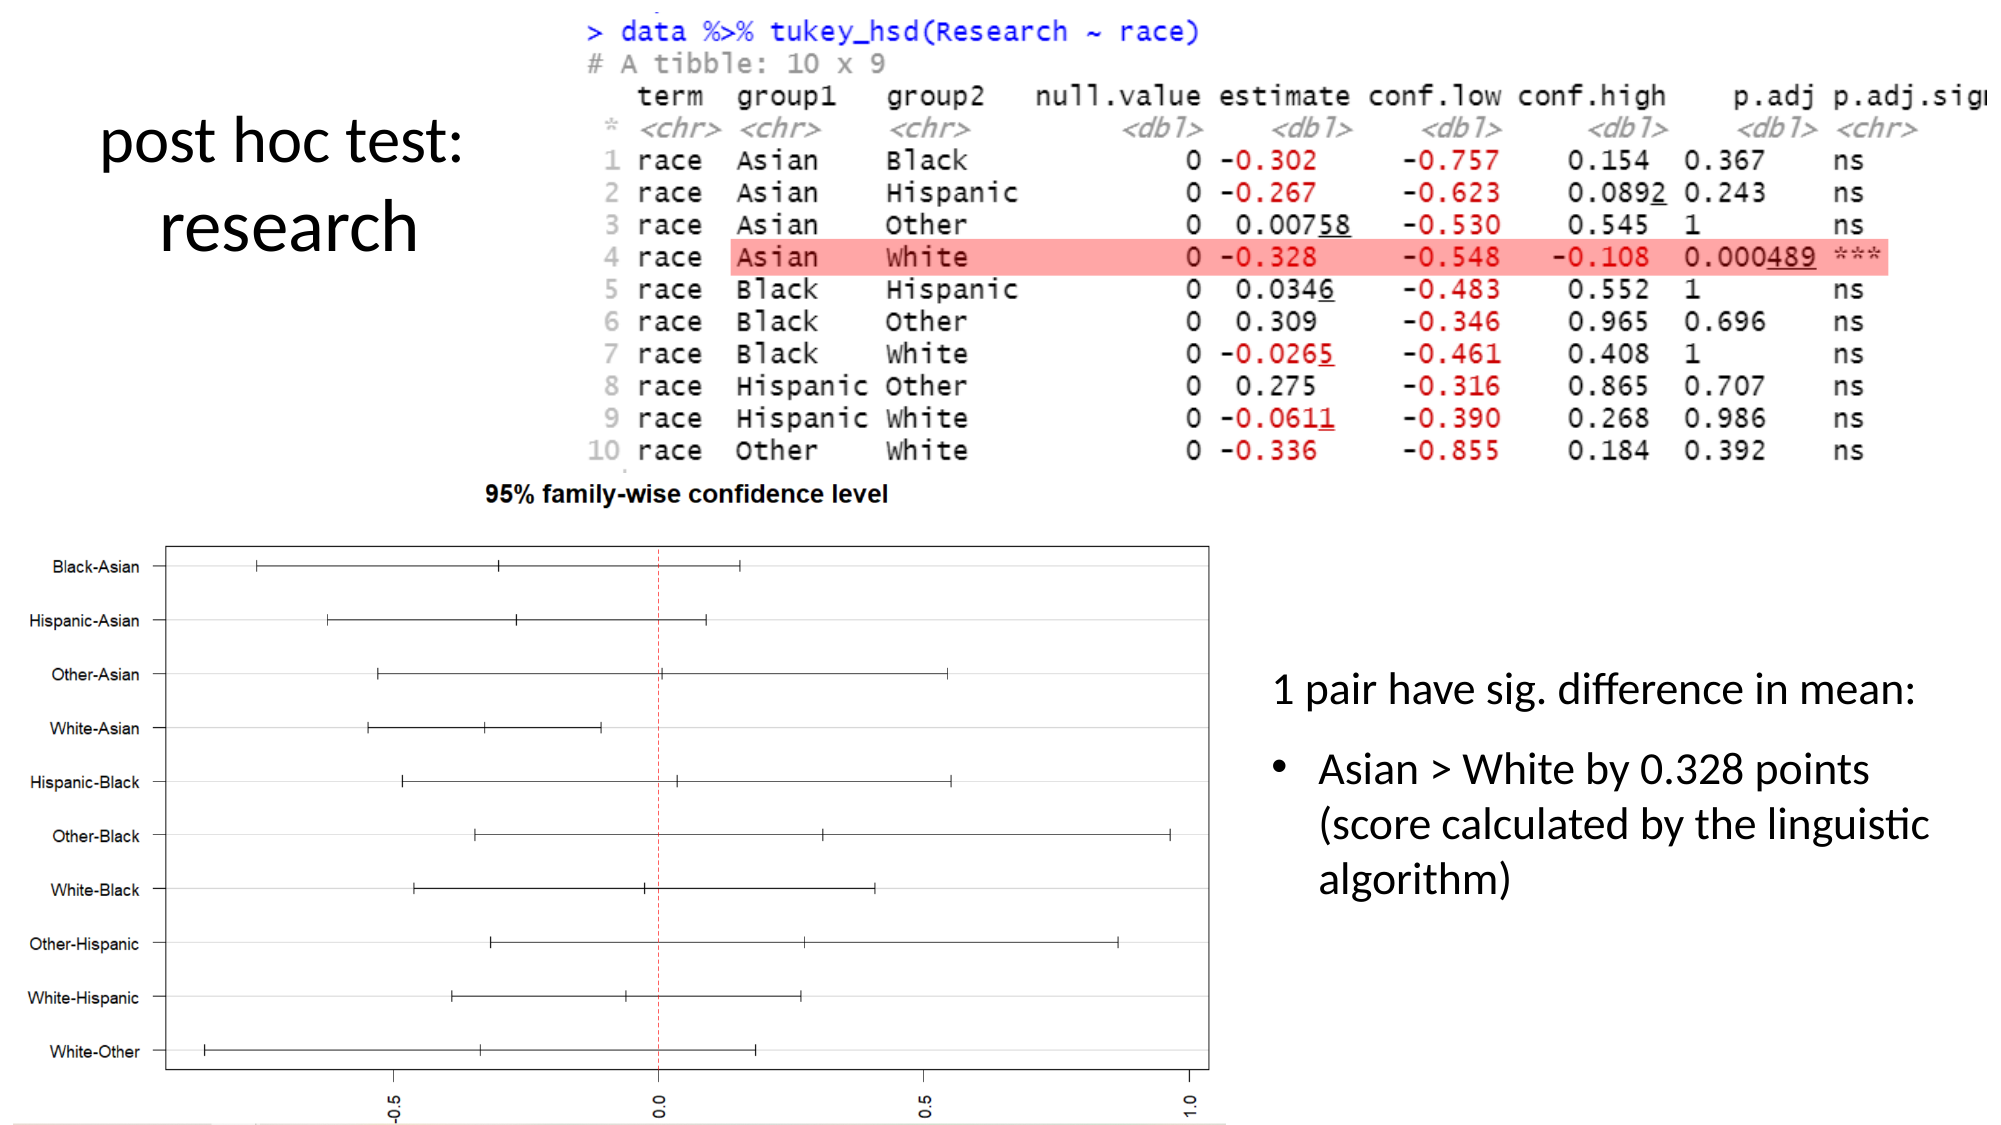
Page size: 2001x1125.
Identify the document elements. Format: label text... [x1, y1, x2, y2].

text_box 1 pair have sig. difference in mean: Asian > White by 0.328 points (score calculated by the linguistic algorithm) [1256, 651, 1976, 911]
picture [13, 12, 1987, 1125]
text_box post hoc test: research [70, 88, 510, 274]
